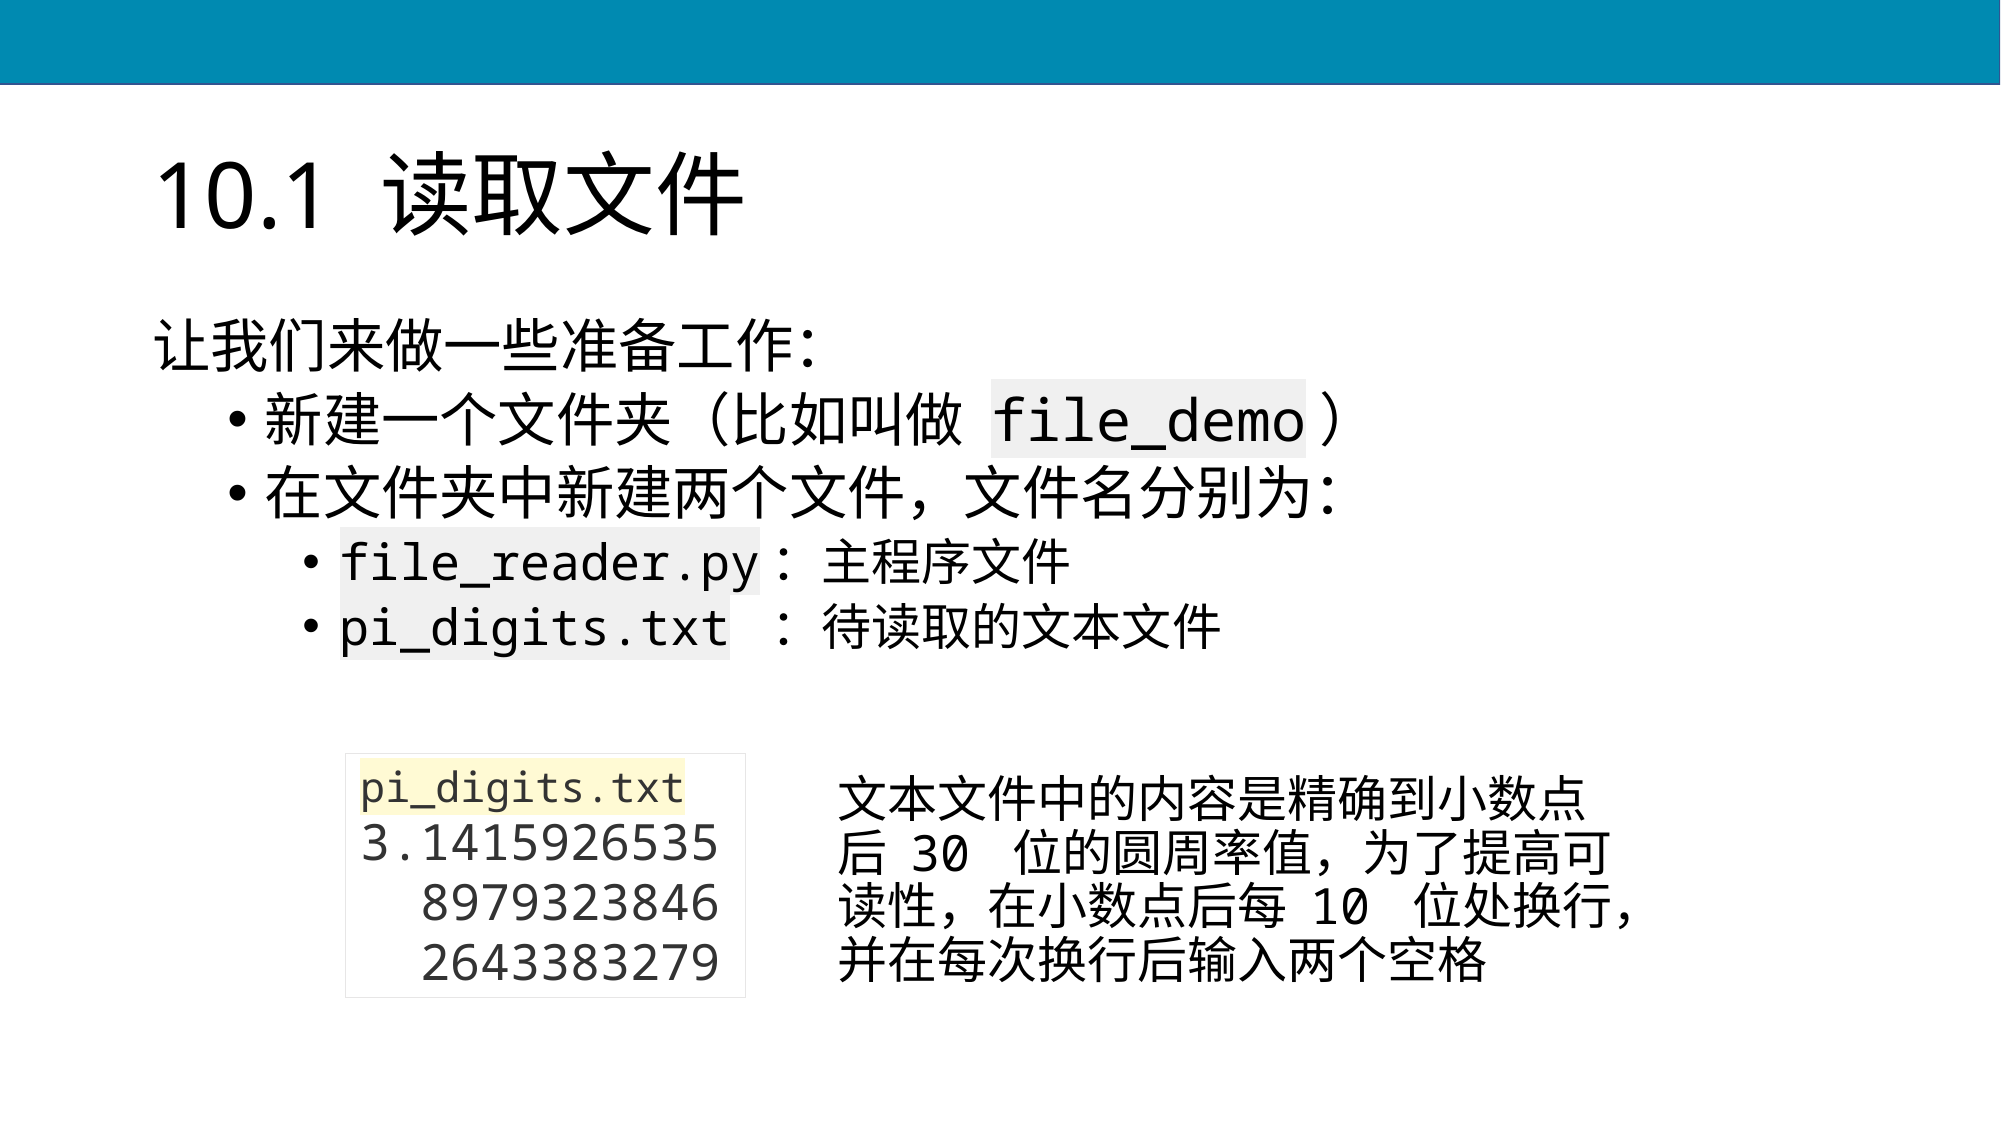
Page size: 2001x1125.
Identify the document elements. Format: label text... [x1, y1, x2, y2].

text_box 文本文件中的内容是精确到小数点后 30 位的圆周率值，为了提高可读性，在小数点后每 10 位处换行，并在每次换行后输入两个空格 [822, 766, 1636, 998]
text_box pi_digits.txt 3.1415926535 8979323846 2643383279 [345, 753, 746, 998]
title 10.1 读取文件 [137, 115, 1863, 282]
list 让我们来做一些准备工作： 新建一个文件夹（比如叫做 file_demo） 在文件夹中新建两个文件，文件名分别为： file_reader.py：主程序文件 pi_digits.txt ：待读取的文本文件 [137, 310, 1863, 1024]
